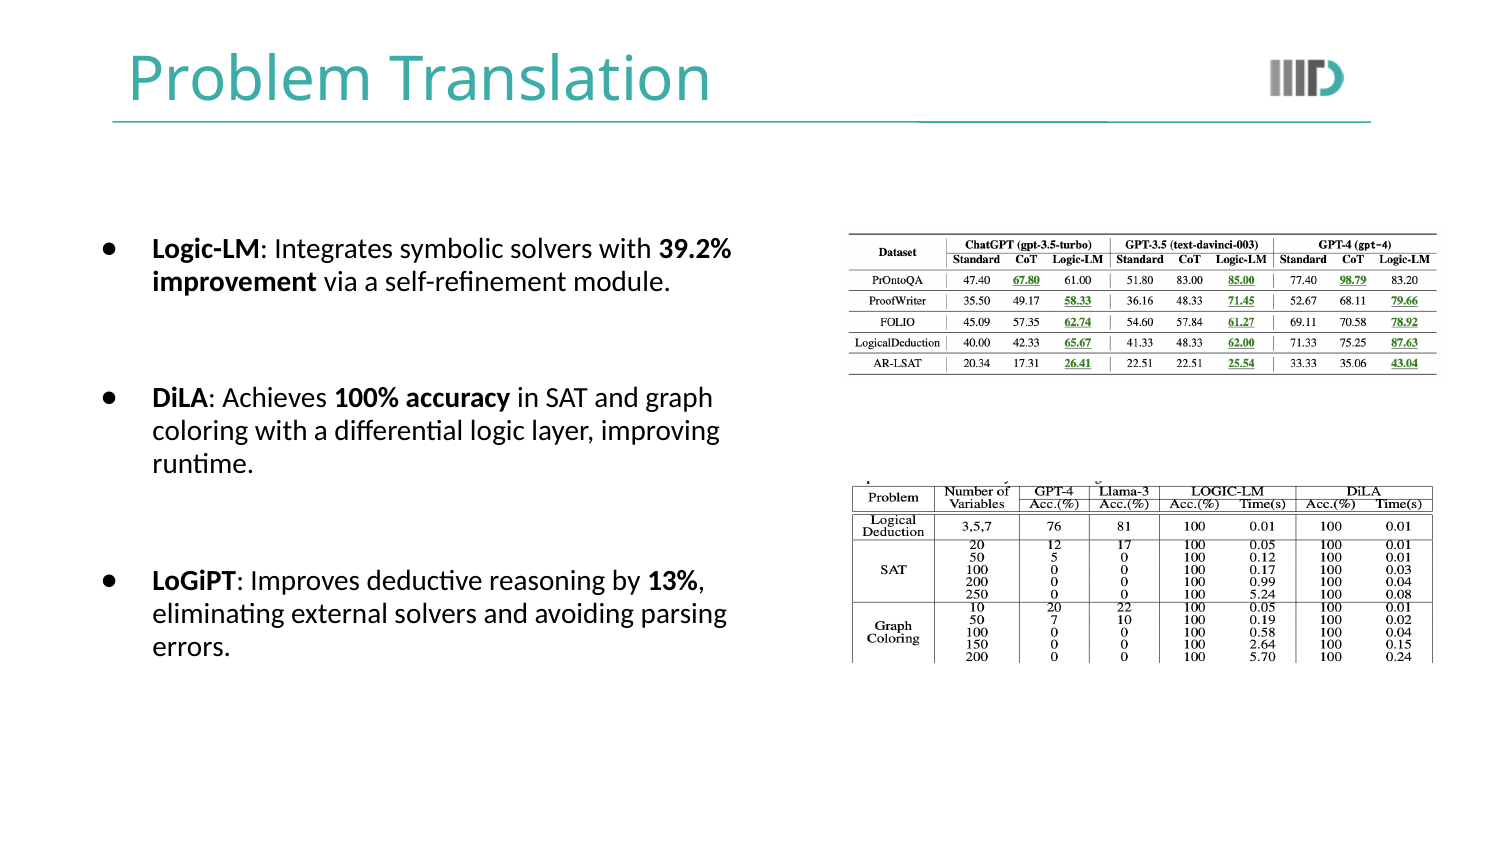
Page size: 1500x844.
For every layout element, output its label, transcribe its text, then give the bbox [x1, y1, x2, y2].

picture [1256, 50, 1355, 106]
picture [837, 222, 1447, 383]
picture [842, 481, 1442, 663]
list Logic-LM: Integrates symbolic solvers with 39.2% improvement via a self-refinement module. DiLA: Achieves 100% accuracy in SAT and graph coloring with a differential logic layer, improving runtime. LoGiPT: Improves deductive reasoning by 13%, eliminating external solvers and avoiding parsing errors. [62, 224, 798, 838]
title Problem Translation [112, 39, 1236, 122]
